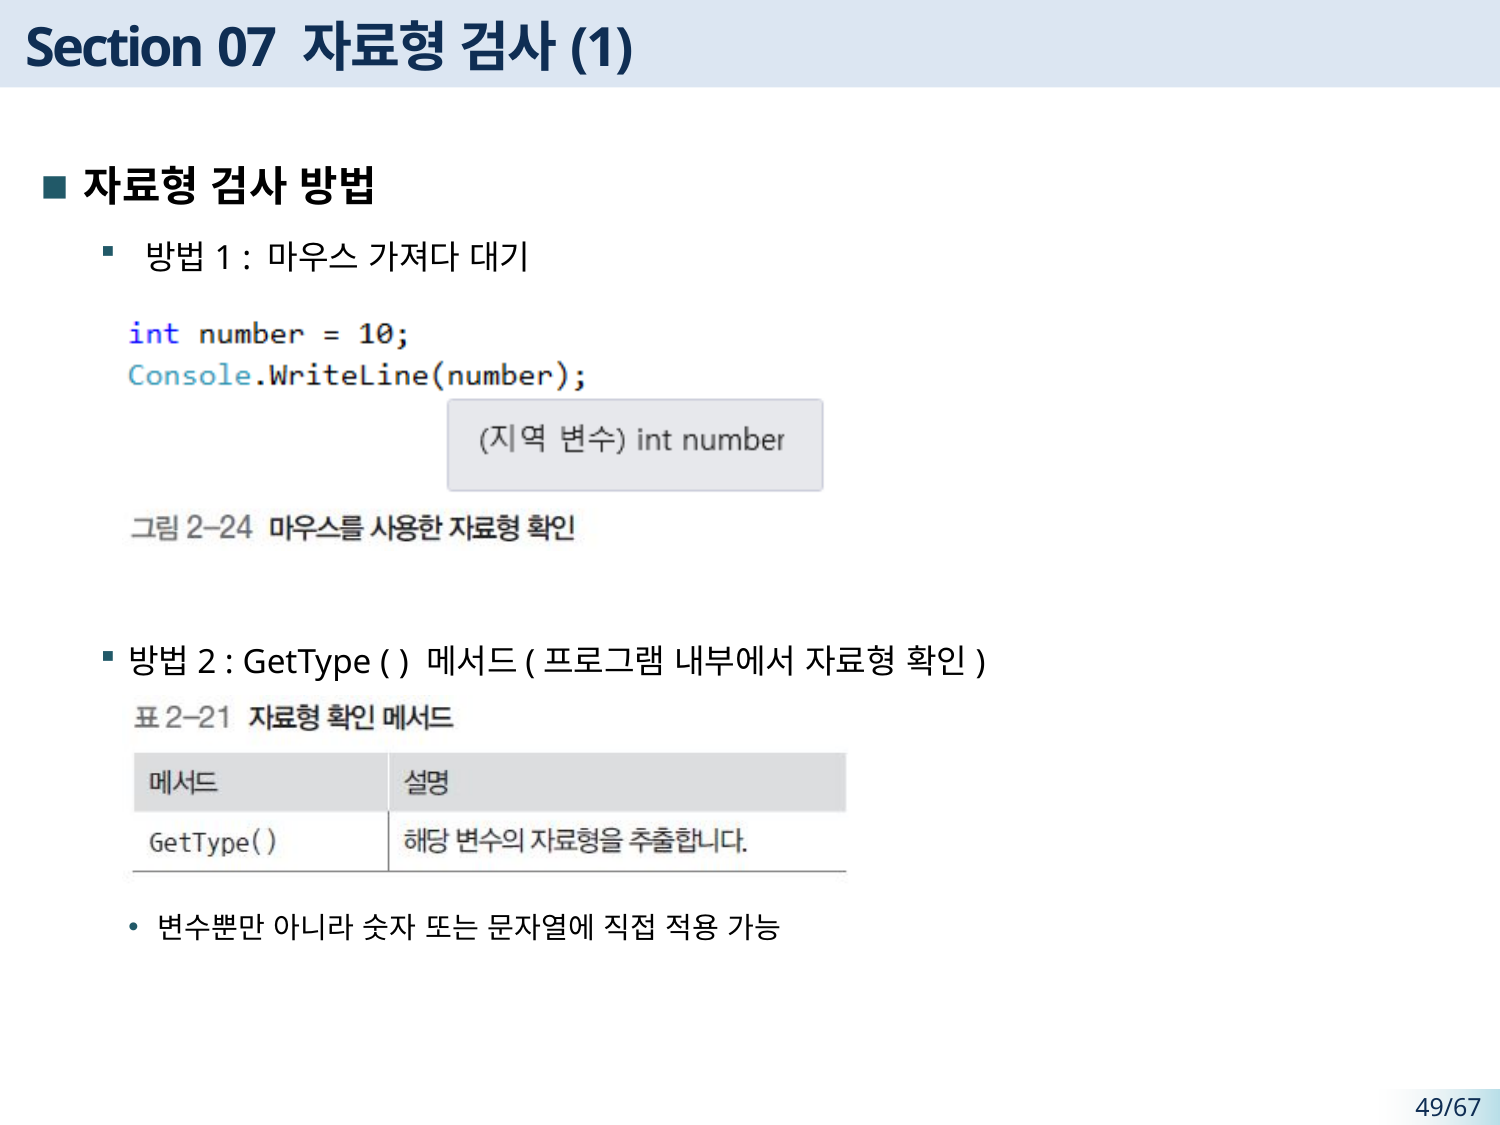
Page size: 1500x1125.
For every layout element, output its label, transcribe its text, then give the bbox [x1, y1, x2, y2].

picture [122, 312, 869, 551]
title Section 07 자료형 검사(1) [10, 5, 1288, 84]
list 자료형 검사 방법 방법1 : 마우스 가져다 대기 방법2 : GetType ( ) 메서드(프로그램 내부에서 자료형 확인) 변수뿐만 아니라 숫자 또는 문자열에 직접 적용 가능 [10, 126, 1481, 1057]
picture [122, 695, 867, 885]
